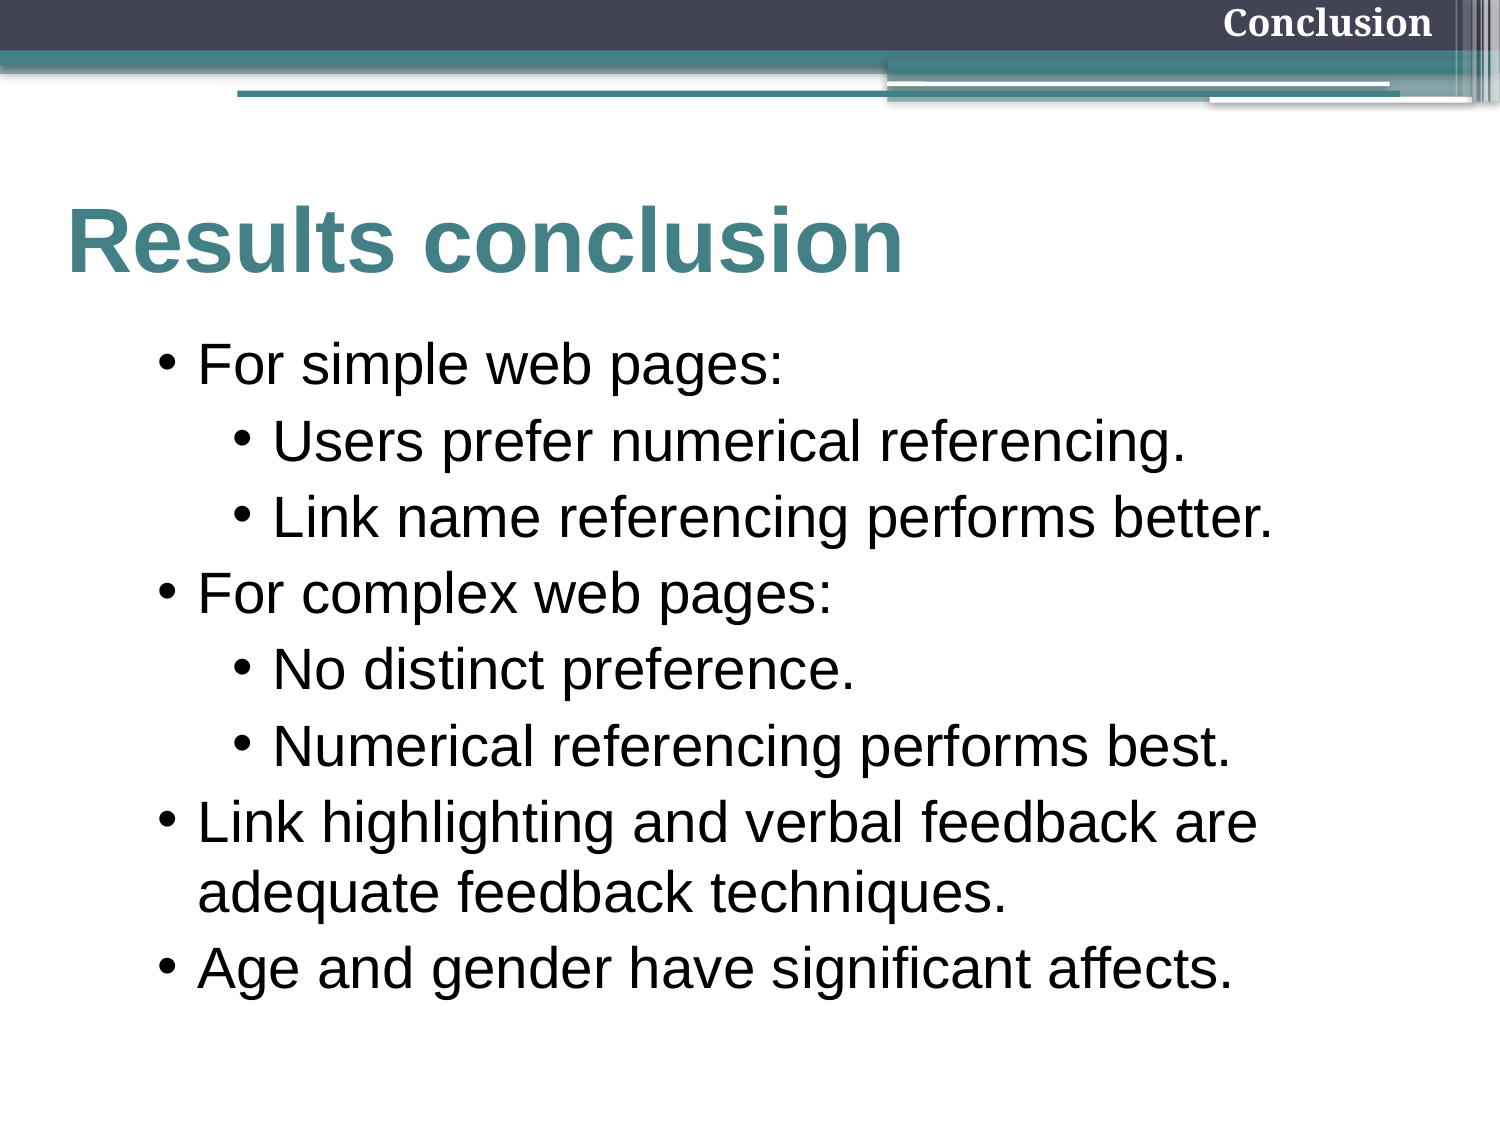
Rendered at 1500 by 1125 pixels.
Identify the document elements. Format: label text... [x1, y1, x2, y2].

text_box For simple web pages: Users prefer numerical referencing. Link name referencing performs better. For complex web pages: No distinct preference. Numerical referencing performs best. Link highlighting and verbal feedback are adequate feedback techniques. Age and gender have significant affects. [0, 319, 1326, 911]
title Results conclusion [51, 146, 1077, 324]
text_box Conclusion [572, 0, 1448, 75]
